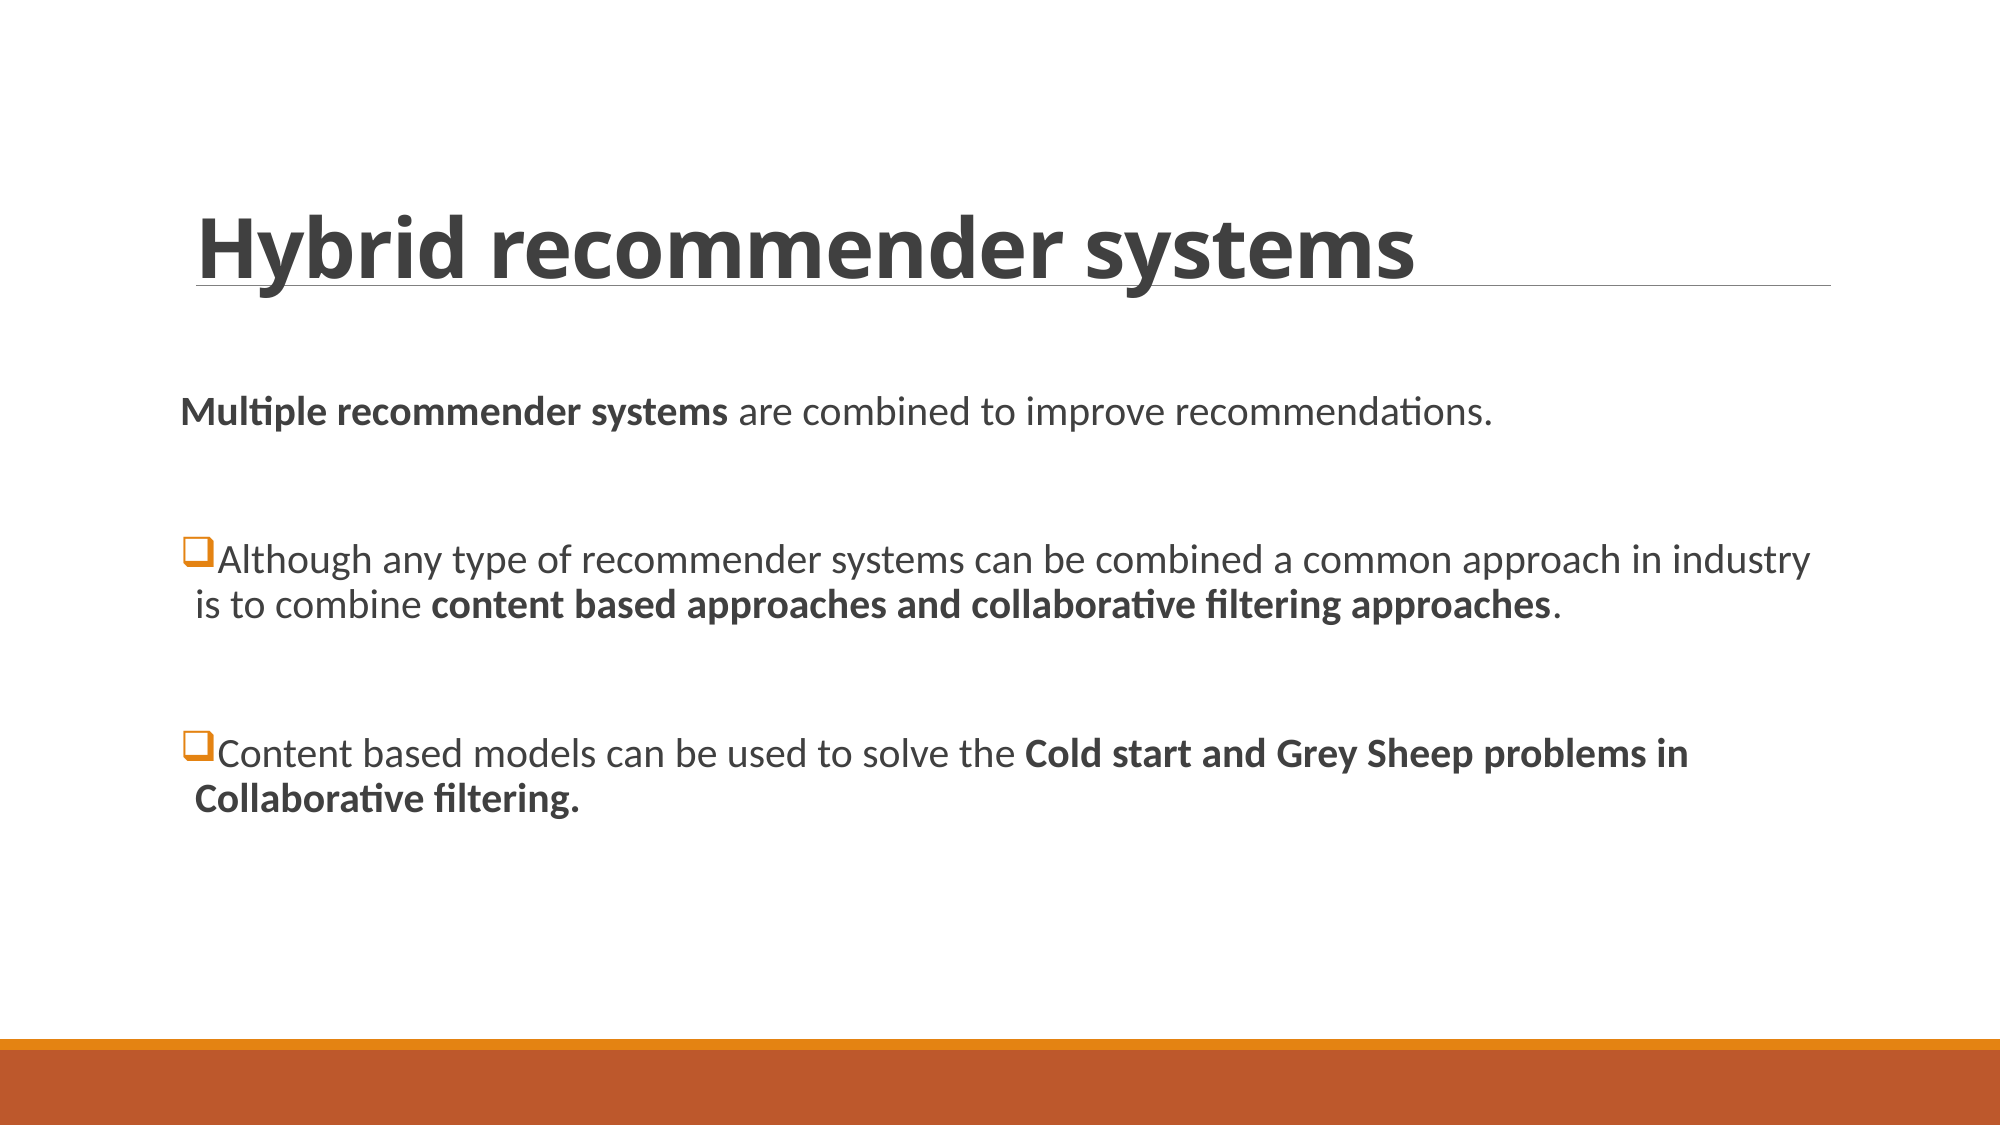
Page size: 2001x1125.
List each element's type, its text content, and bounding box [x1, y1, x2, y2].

list Multiple recommender systems are combined to improve recommendations. Although any type of recommender systems can be combined a common approach in industry is to combine content based approaches and collaborative filtering approaches. Content based models can be used to solve the Cold start and Grey Sheep problems in Collaborative filtering. [180, 302, 1830, 963]
title Hybrid recommender systems [180, 64, 1830, 302]
